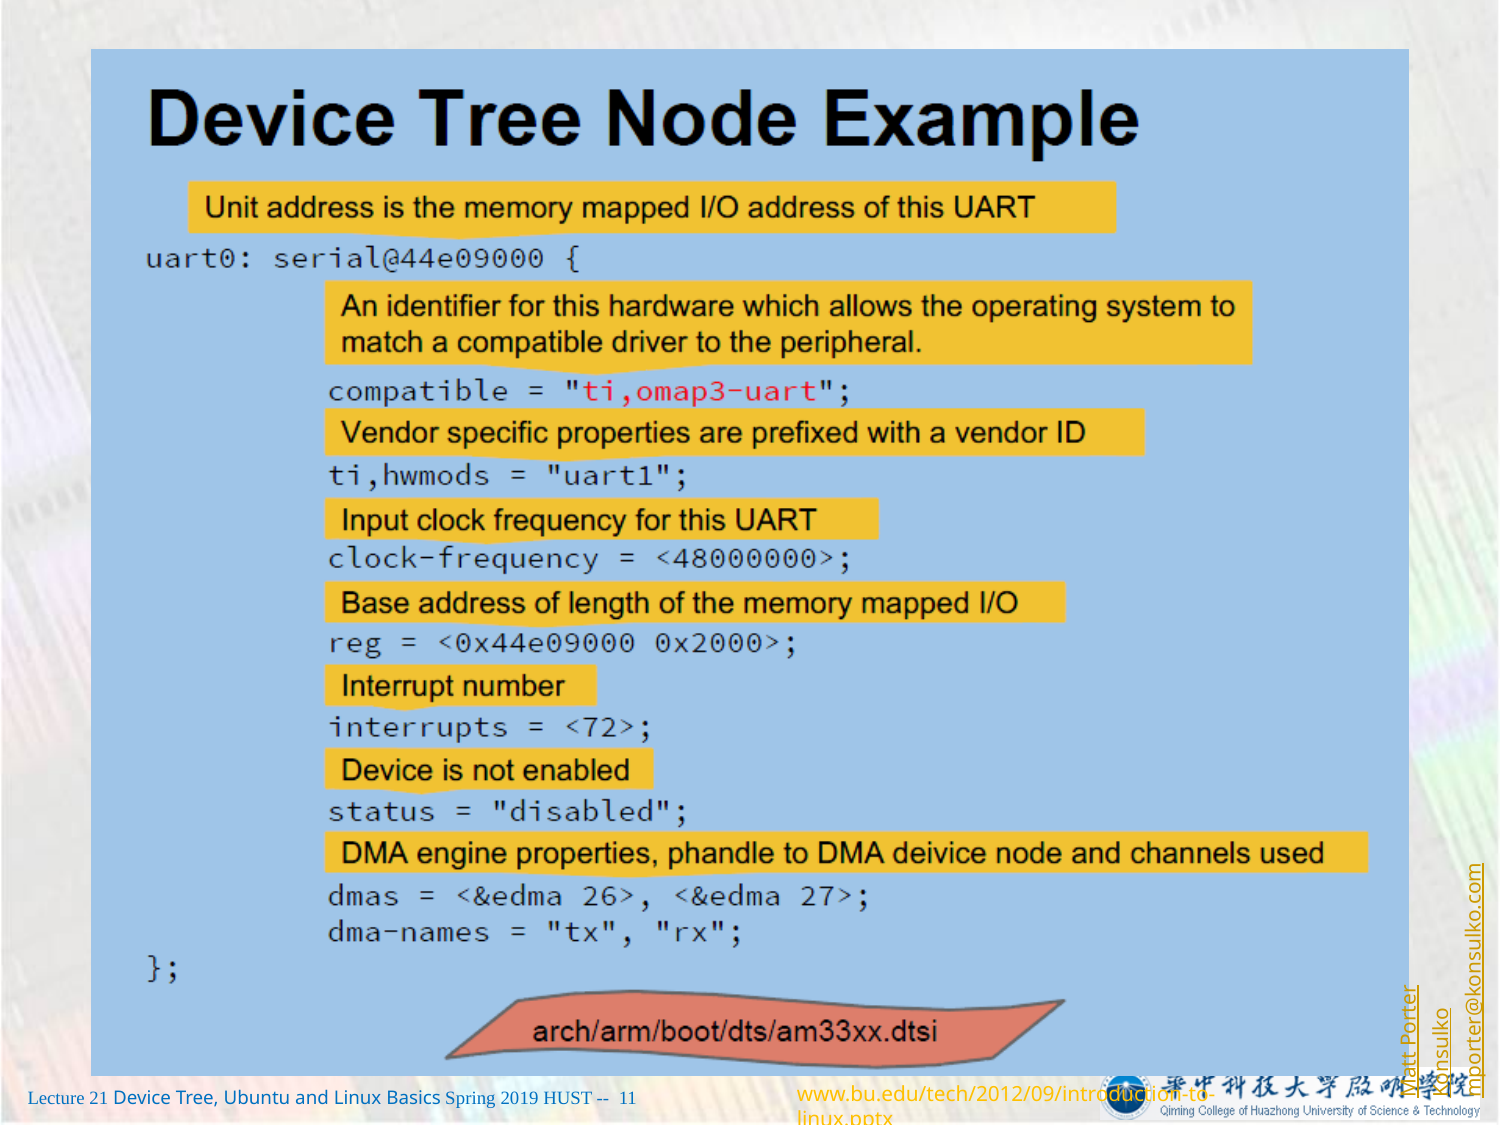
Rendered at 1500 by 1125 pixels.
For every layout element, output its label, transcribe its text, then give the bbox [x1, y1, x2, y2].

text_box Matt Porter Konsulko mporter@konsulko.com [1387, 762, 1496, 1113]
picture [811, 1116, 816, 1125]
picture [853, 1116, 859, 1125]
picture [0, 0, 1500, 1125]
picture [866, 1116, 872, 1125]
